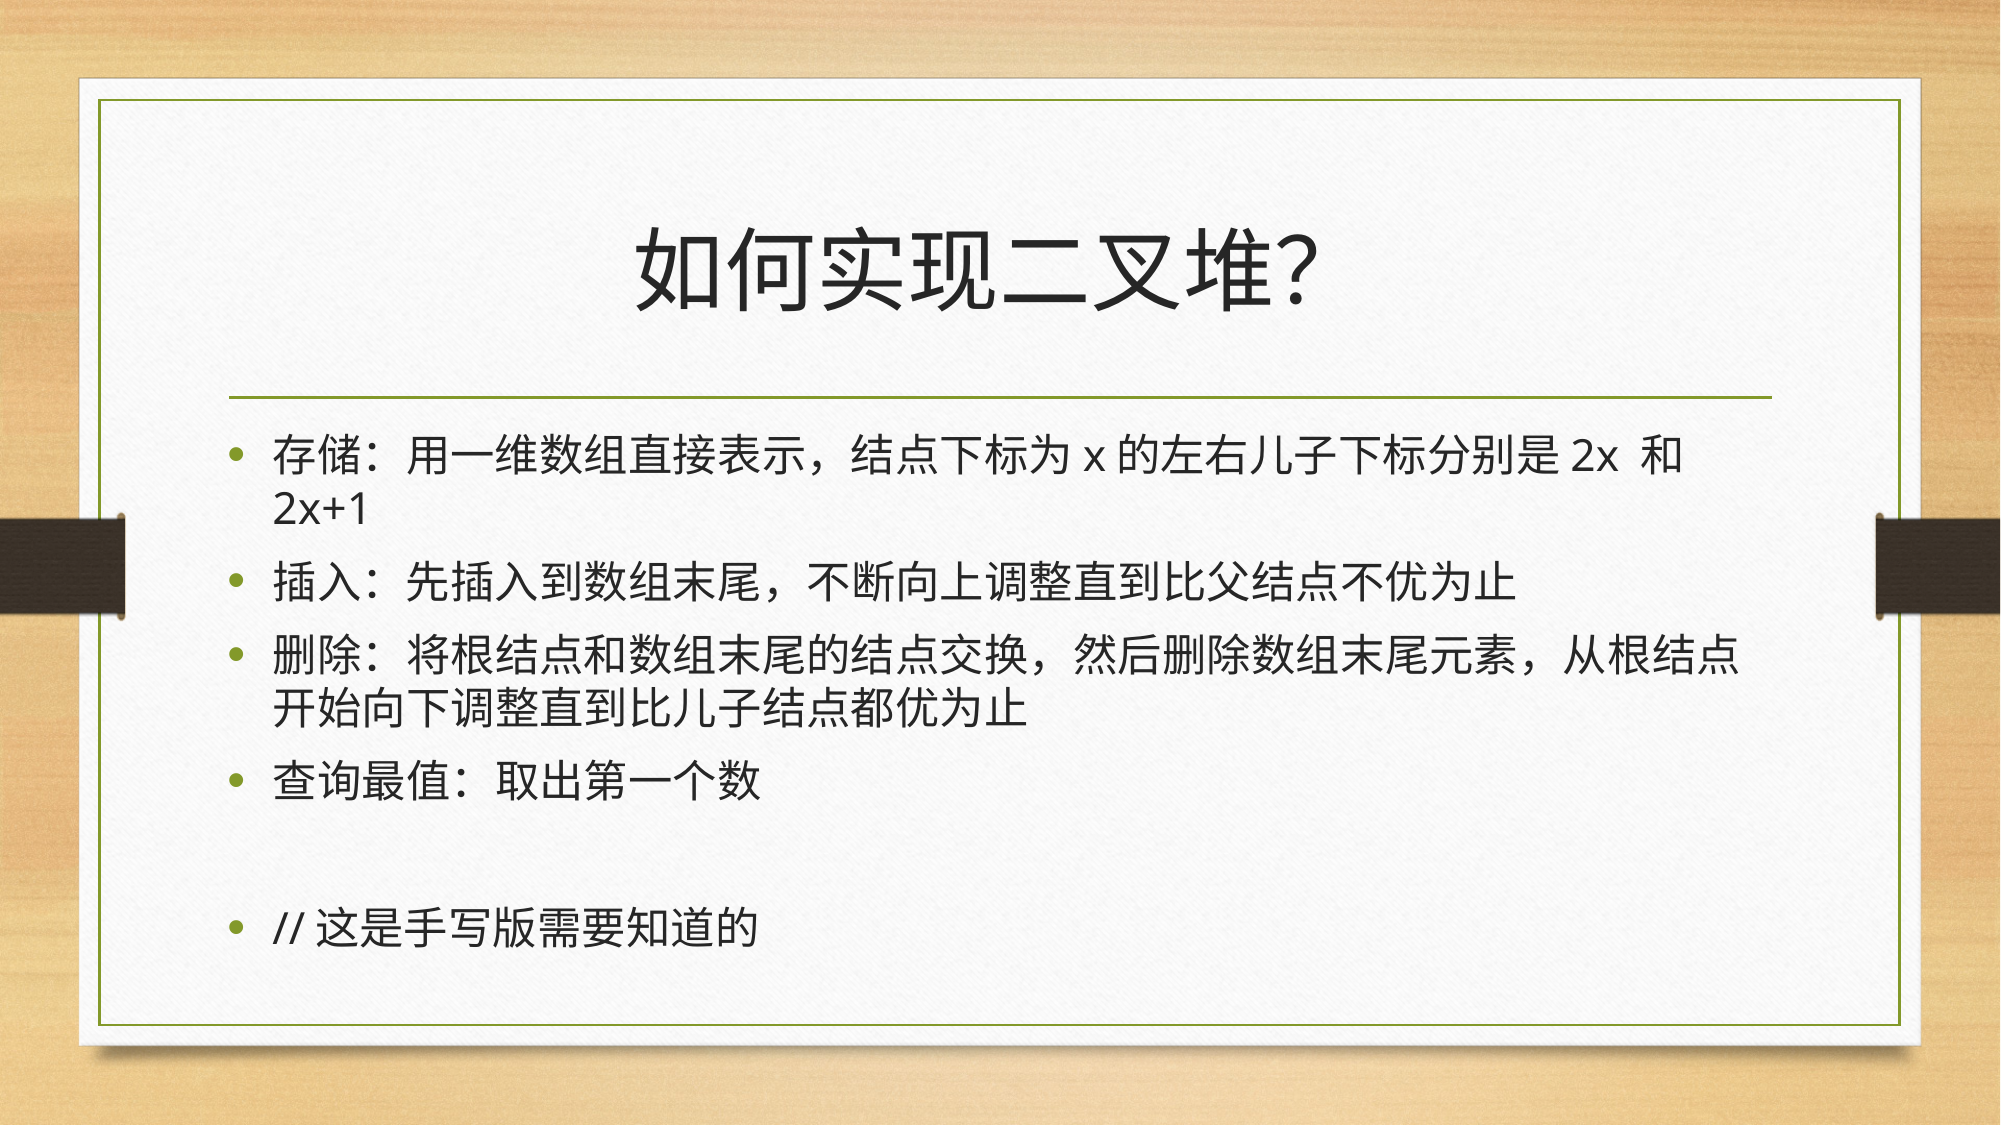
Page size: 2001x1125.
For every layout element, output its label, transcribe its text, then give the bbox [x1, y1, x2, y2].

title 如何实现二叉堆？ [212, 161, 1788, 375]
picture [0, 0, 2001, 1125]
list 存储：用一维数组直接表示，结点下标为x的左右儿子下标分别是2x 和2x+1 插入：先插入到数组末尾，不断向上调整直到比父结点不优为止 删除：将根结点和数组末尾的结点交换，然后删除数组末尾元素，从根结点开始向下调整直到比儿子结点都优为止 查询最值：取出第一个数 //这是手写版需要知道的 [212, 419, 1788, 964]
